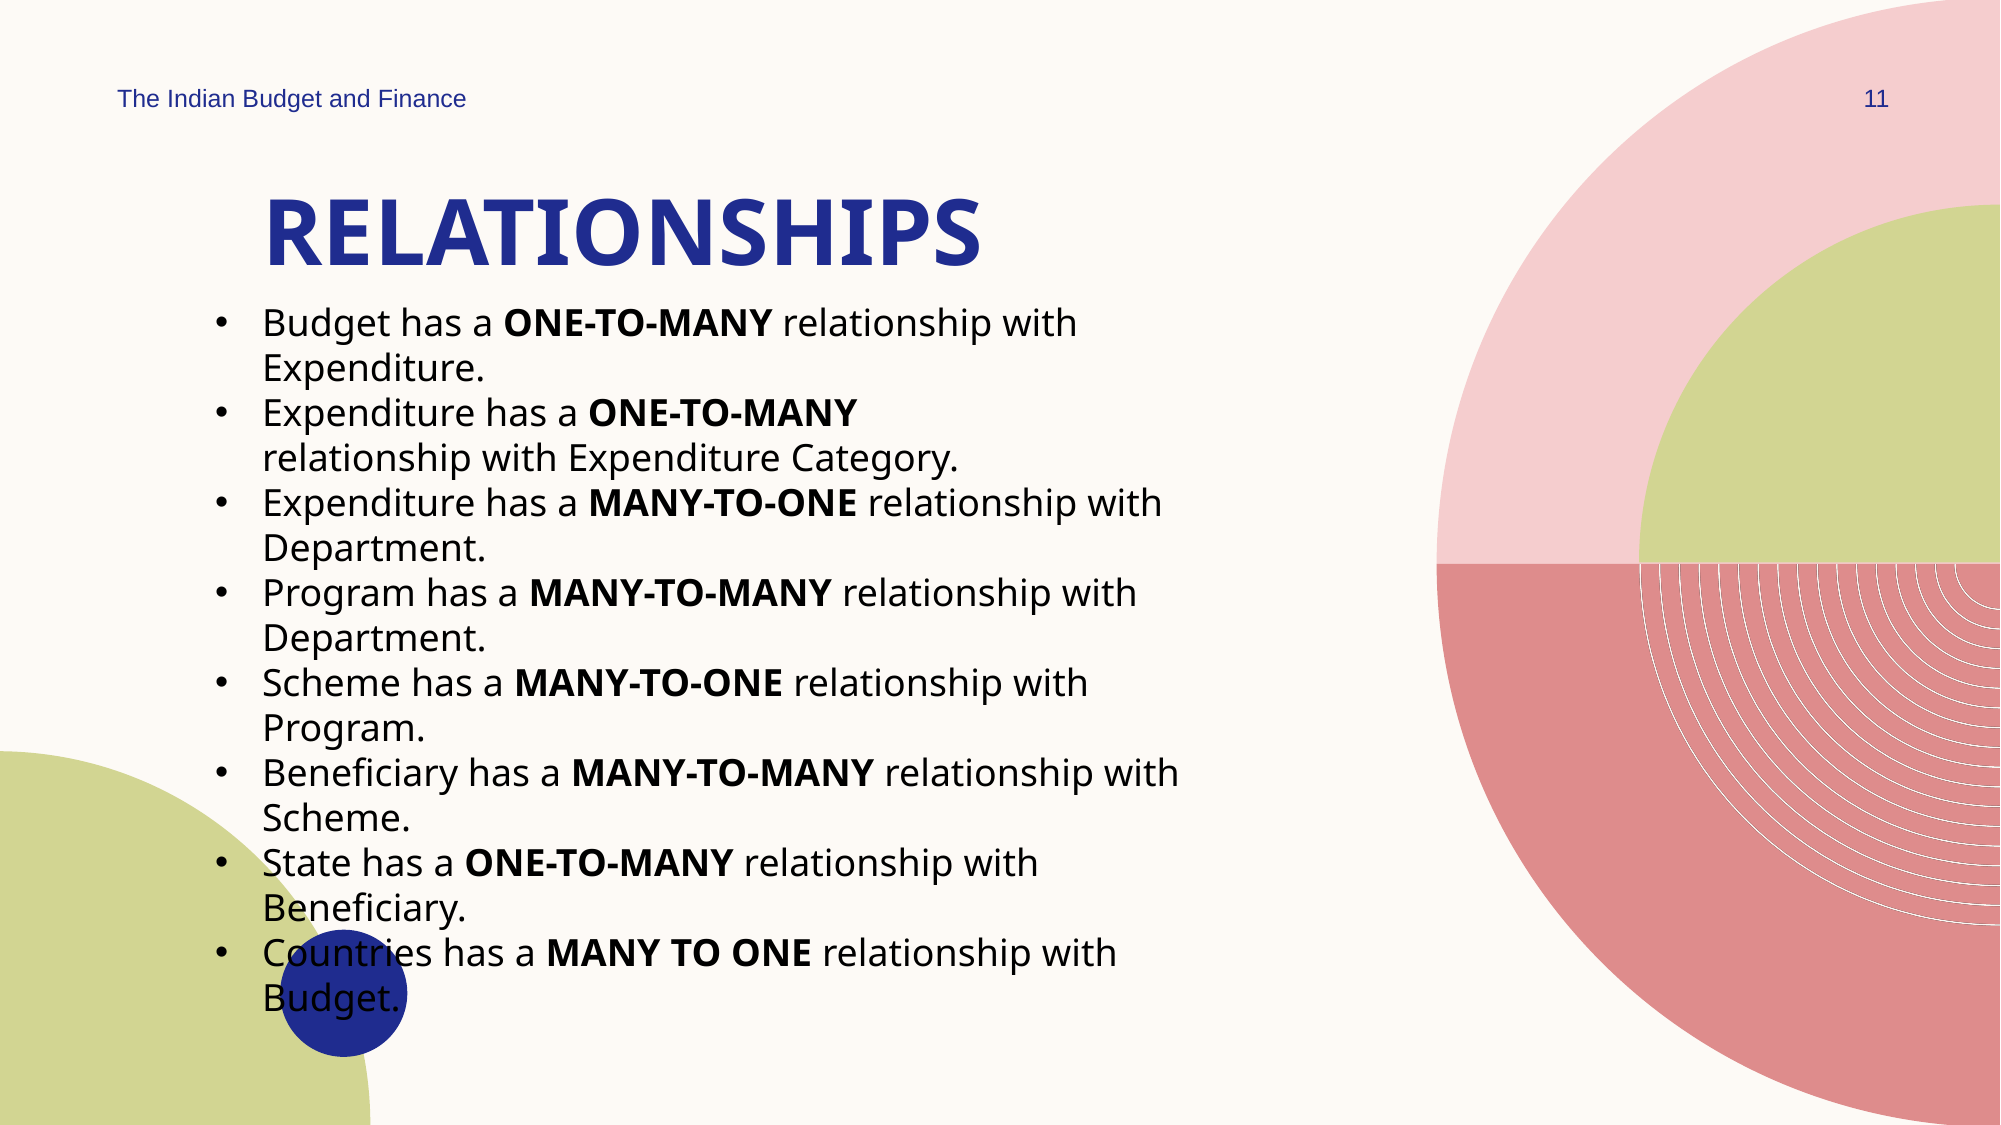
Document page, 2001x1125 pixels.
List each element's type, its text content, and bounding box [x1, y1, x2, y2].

slide_number 11 [1795, 75, 1958, 120]
text_box Budget has a ONE-TO-MANY relationship with Expenditure. Expenditure has a ONE-TO-MANY relationship with Expenditure Category. Expenditure has a MANY-TO-ONE relationship with Department. Program has a MANY-TO-MANY relationship with Department. Scheme has a MANY-TO-ONE relationship with Program. Beneficiary has a MANY-TO-MANY relationship with Scheme. State has a ONE-TO-MANY relationship with Beneficiary. Countries has a MANY TO ONE relationship with Budget. [200, 291, 1202, 1027]
footer The Indian Budget and Finance [101, 75, 627, 120]
picture [1639, 564, 2000, 926]
title RELATIONSHIPS [247, 166, 1358, 293]
